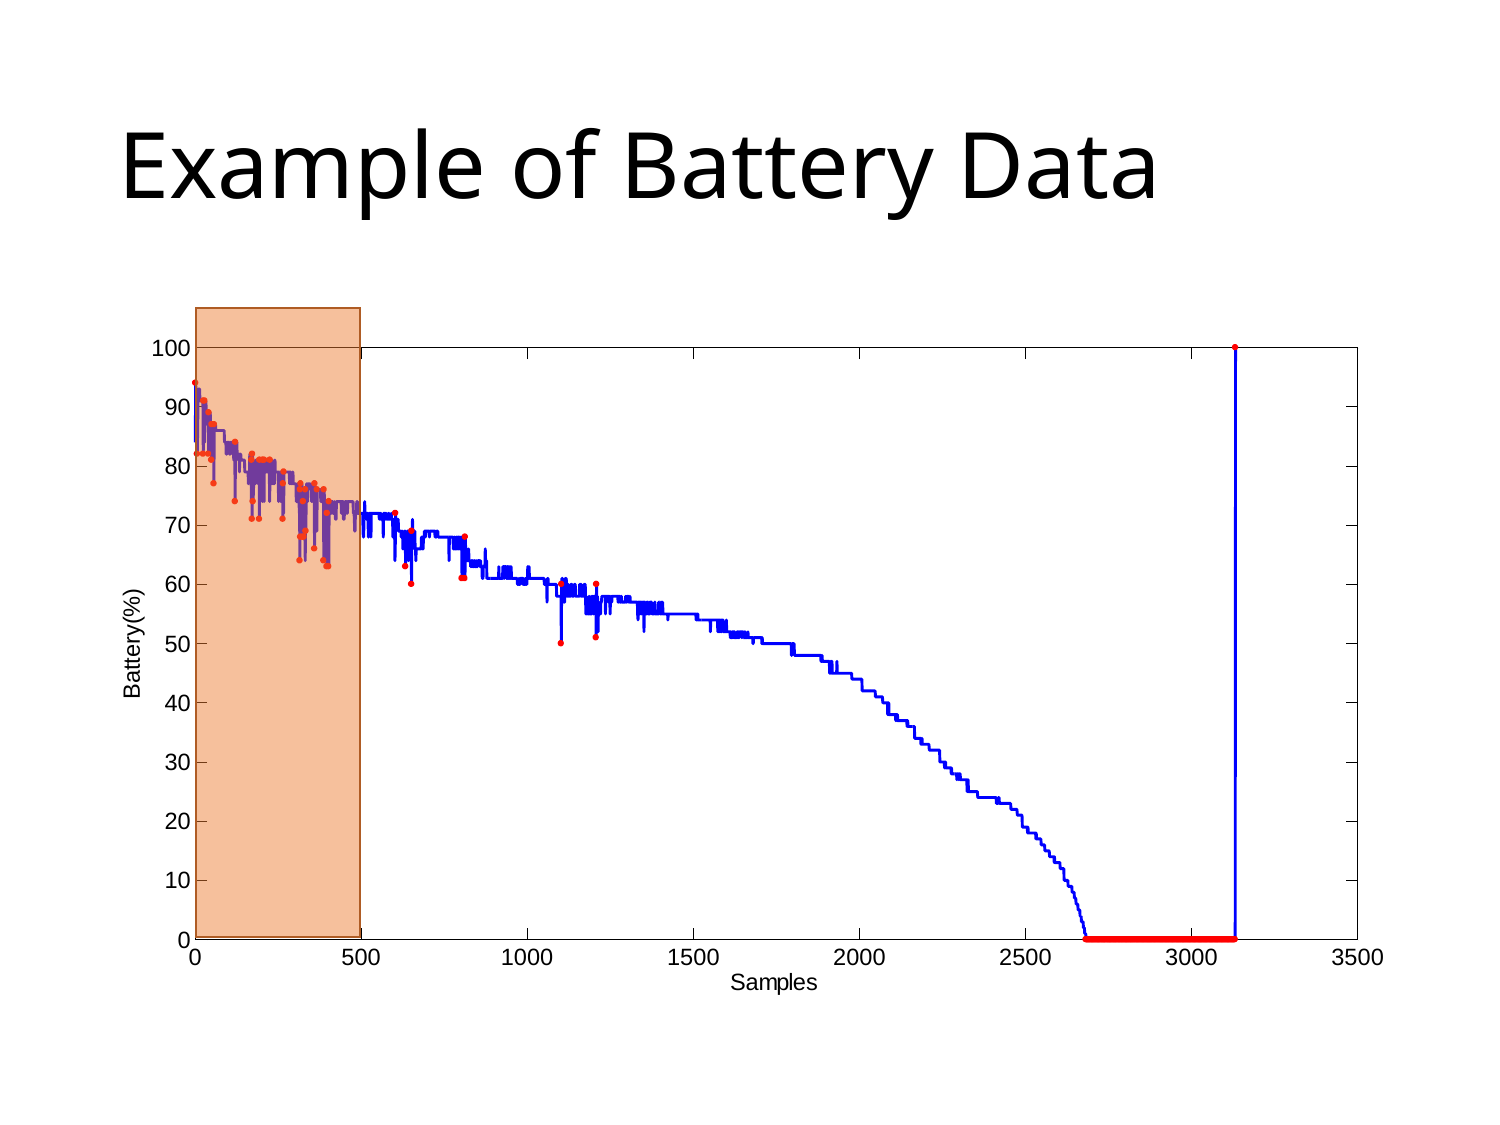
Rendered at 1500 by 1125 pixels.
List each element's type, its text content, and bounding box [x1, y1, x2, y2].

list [0, 293, 1500, 1020]
title Example of Battery Data [103, 59, 1397, 278]
